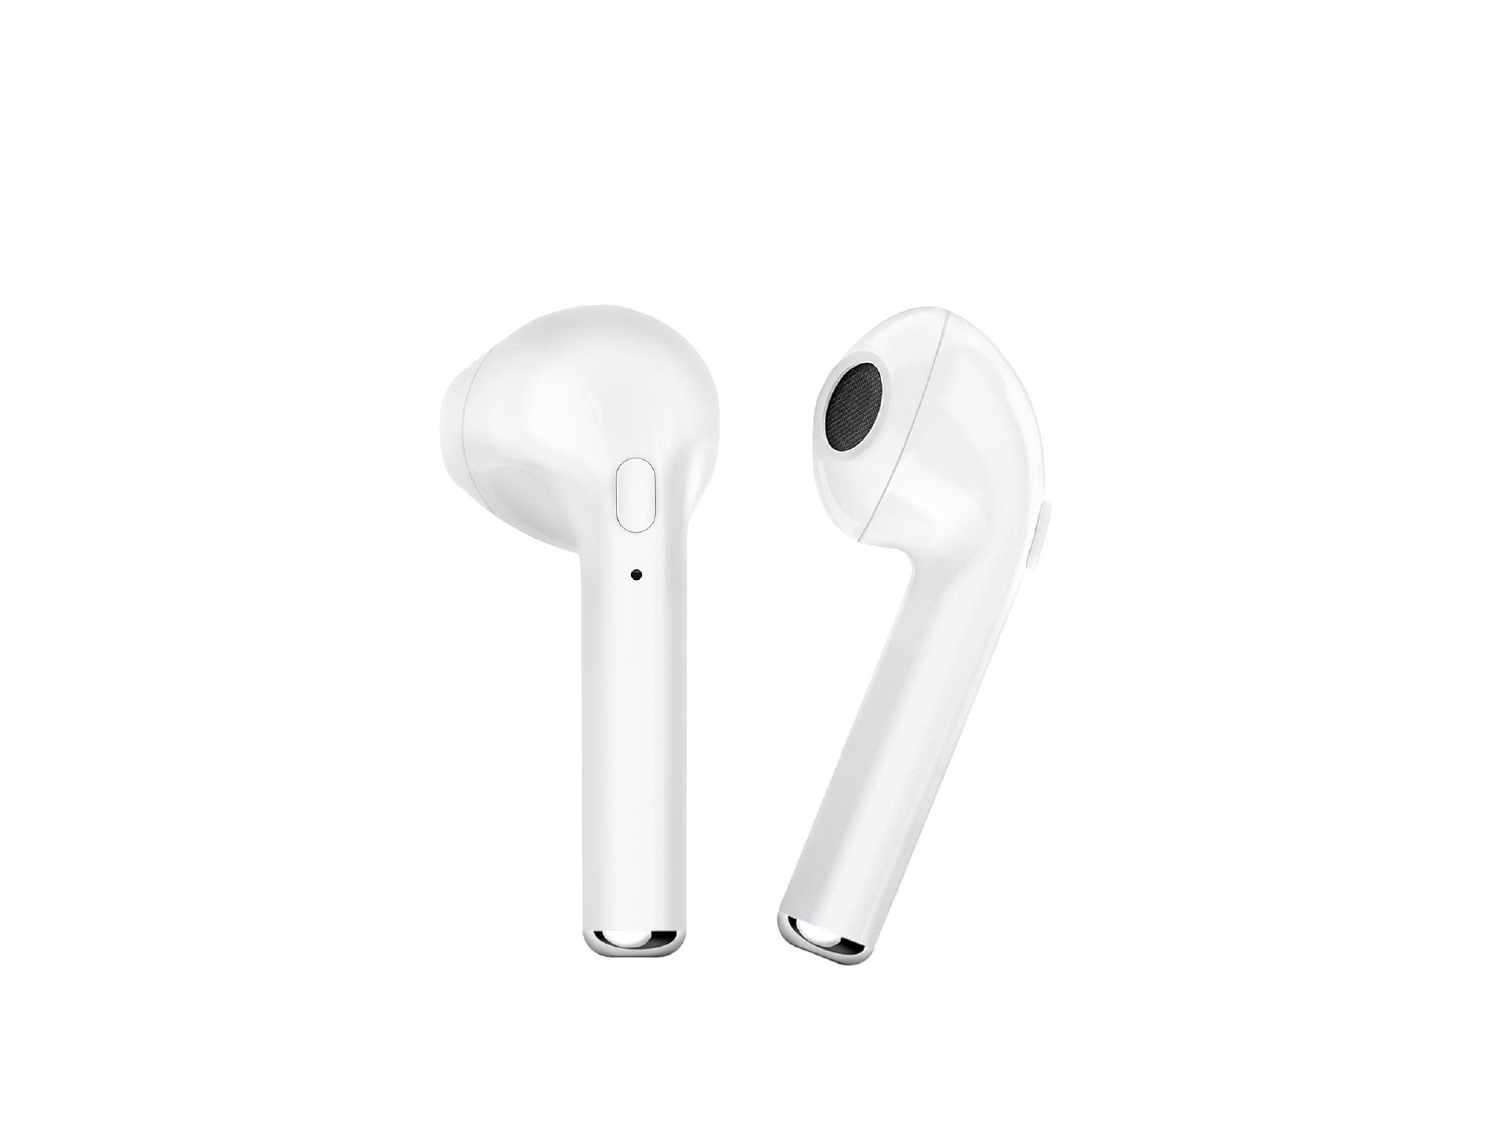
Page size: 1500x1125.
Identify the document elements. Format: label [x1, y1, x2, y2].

list [378, 262, 1122, 1006]
